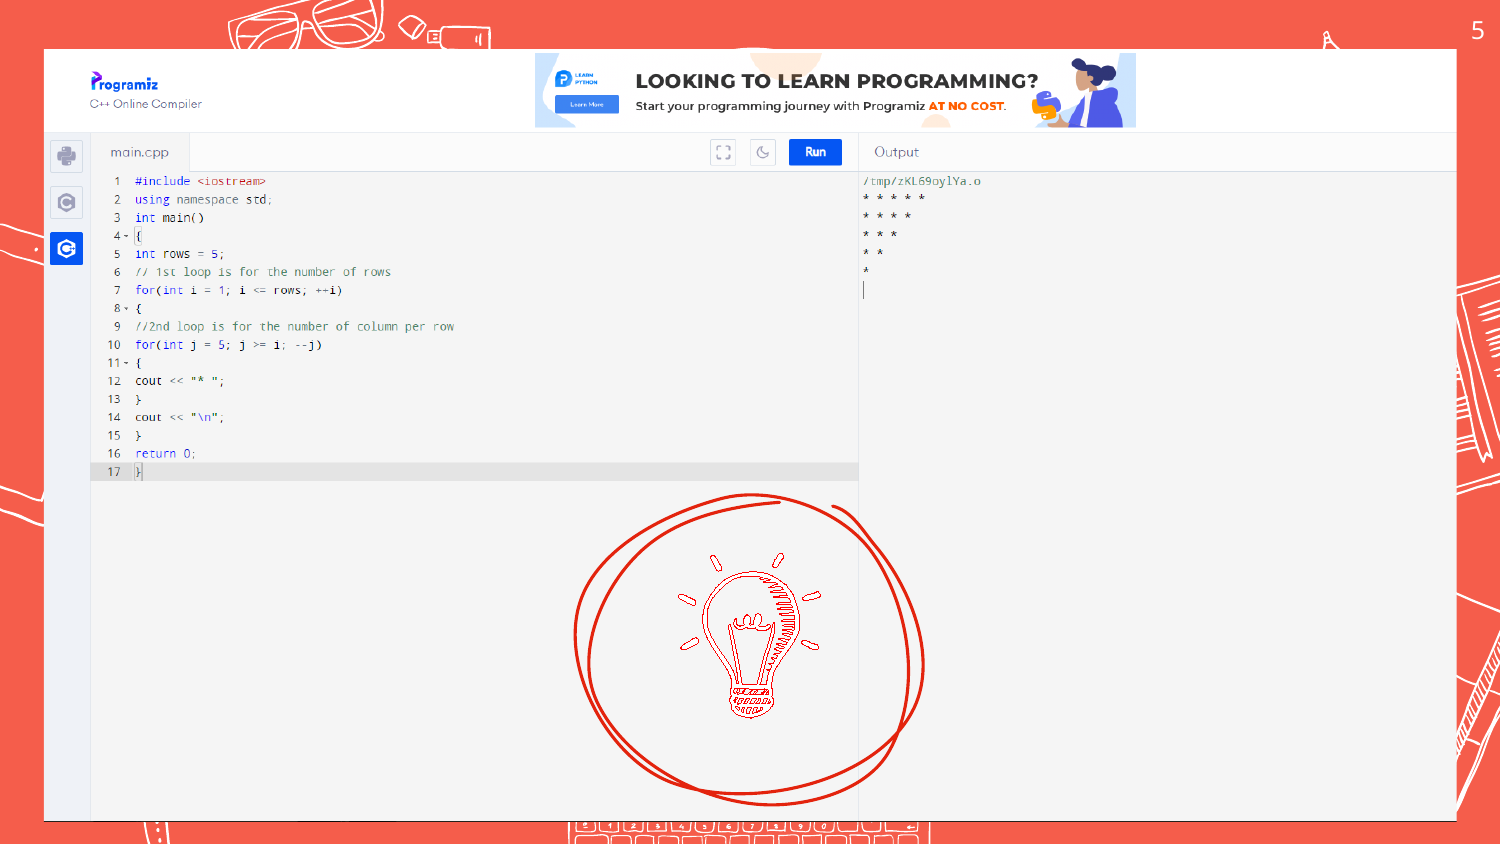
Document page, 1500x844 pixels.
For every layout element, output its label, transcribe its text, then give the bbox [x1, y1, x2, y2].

slide_number 5 [1435, 0, 1500, 53]
picture [43, 48, 1457, 822]
